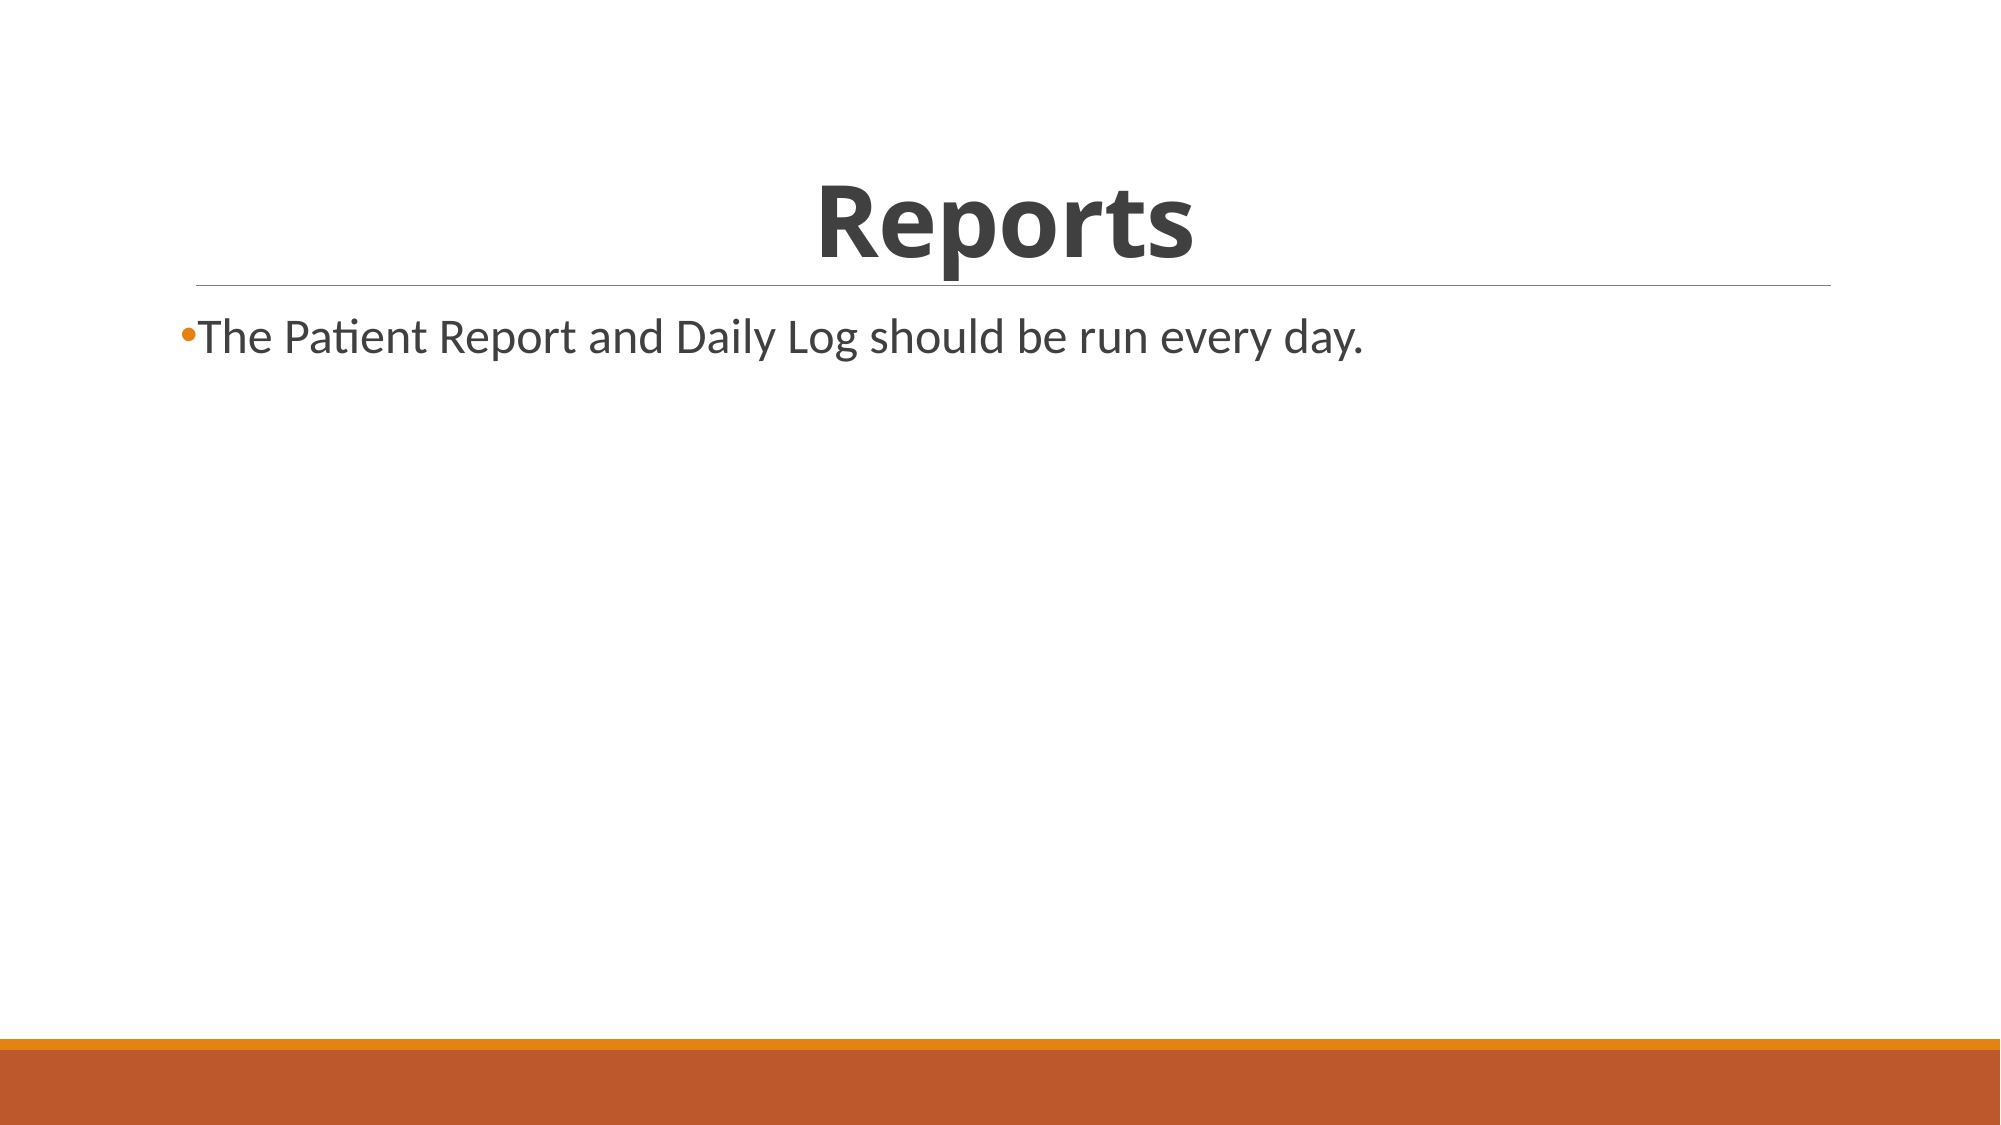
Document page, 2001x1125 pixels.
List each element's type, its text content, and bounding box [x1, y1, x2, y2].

list The Patient Report and Daily Log should be run every day. [180, 302, 1830, 963]
title Reports [180, 47, 1830, 285]
